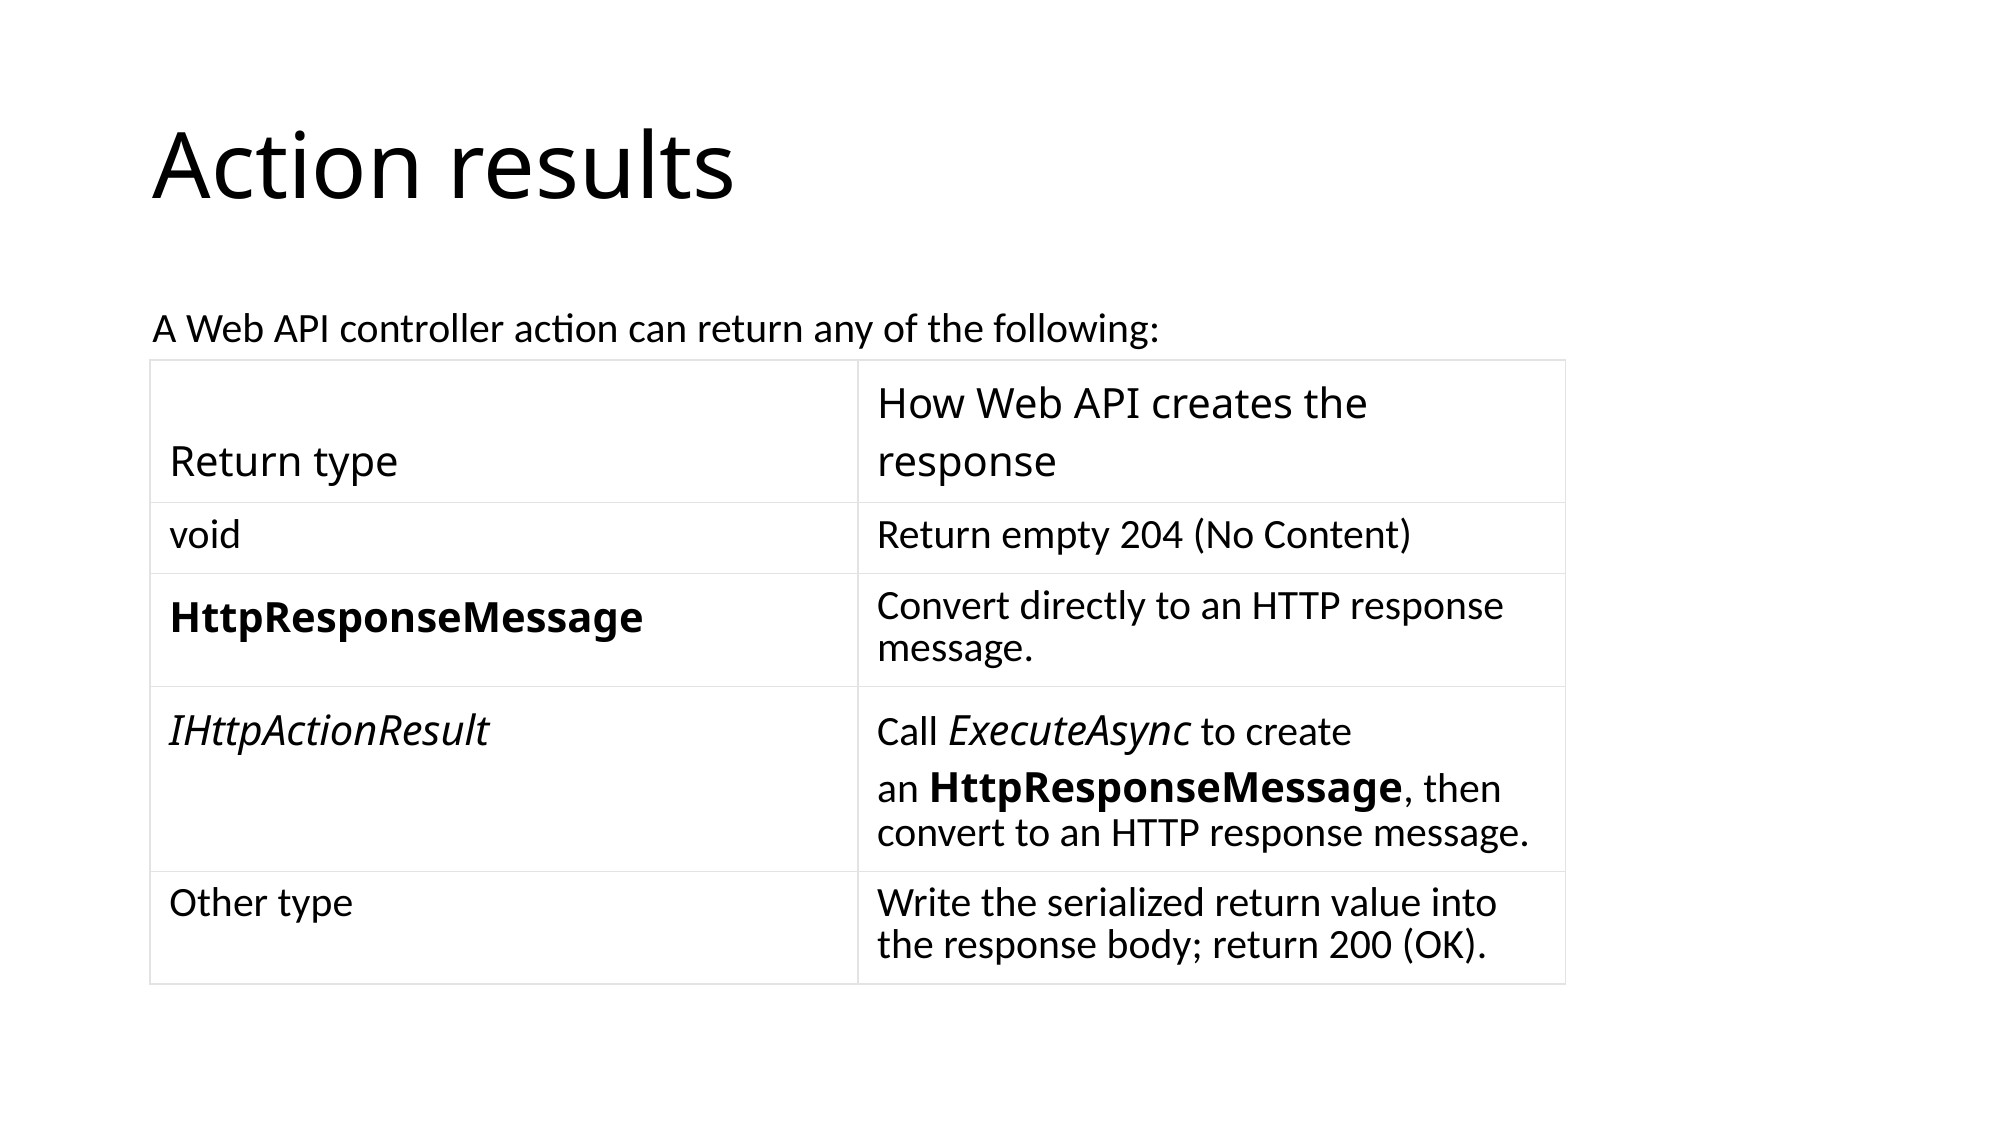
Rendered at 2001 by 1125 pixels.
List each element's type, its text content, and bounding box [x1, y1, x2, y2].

list A Web API controller action can return any of the following: [137, 299, 1863, 1014]
table_cell Write the serialized return value into the response body; return 200 (OK). [859, 872, 1565, 983]
table_header Return type [151, 361, 857, 502]
table_cell HttpResponseMessage [151, 574, 857, 686]
table_cell Other type [151, 872, 857, 983]
title Action results [137, 59, 1863, 278]
table_cell void [151, 503, 857, 573]
table_cell Return empty 204 (No Content) [859, 503, 1565, 573]
table_cell Call ExecuteAsync to create an HttpResponseMessage, then convert to an HTTP response message. [859, 687, 1565, 871]
table_cell Convert directly to an HTTP response message. [859, 574, 1565, 686]
table_cell IHttpActionResult [151, 687, 857, 871]
table_header How Web API creates the response [859, 361, 1565, 502]
